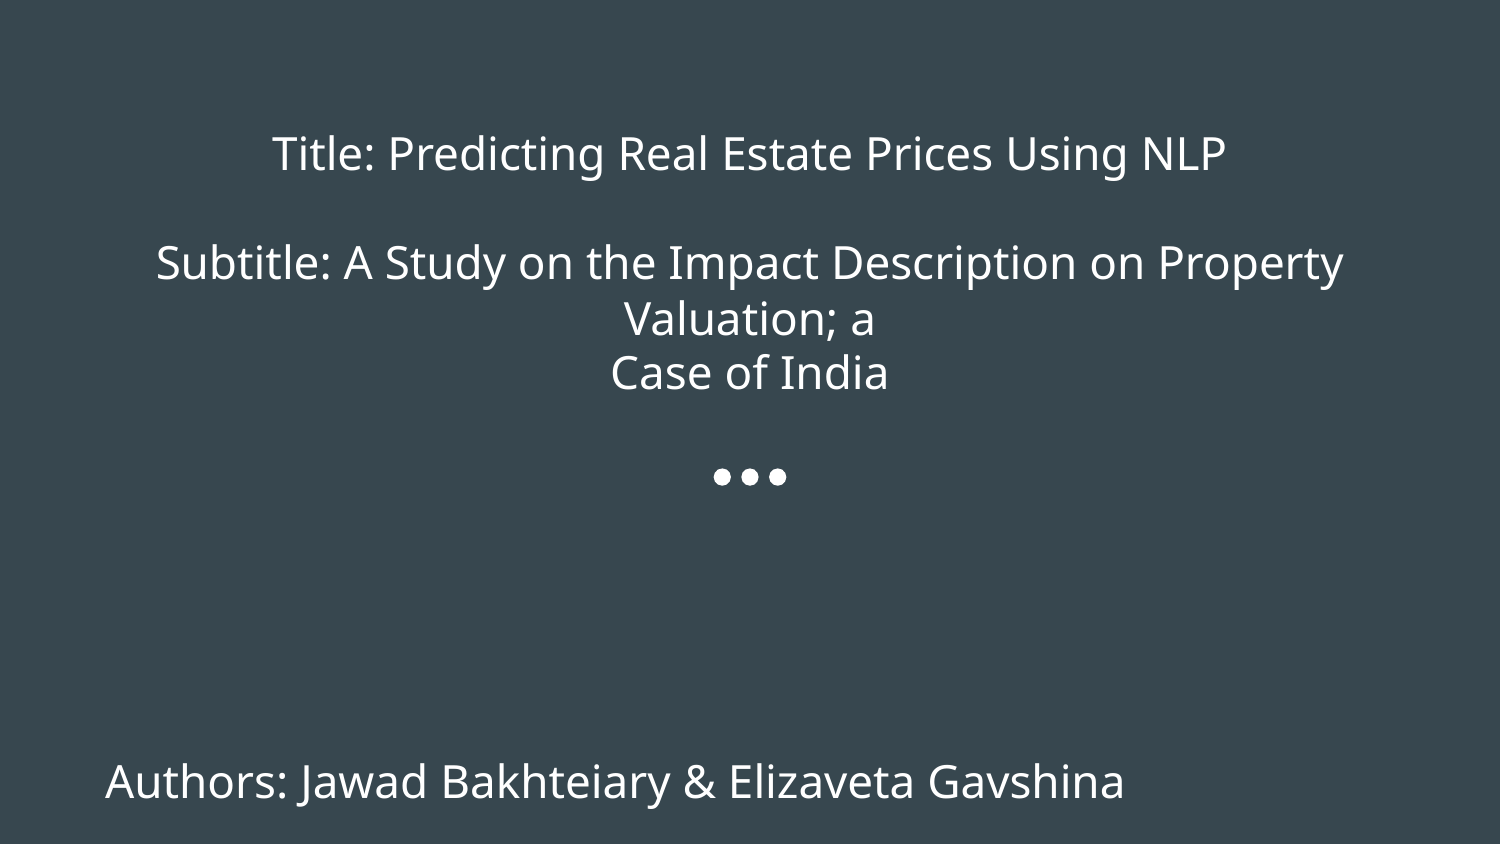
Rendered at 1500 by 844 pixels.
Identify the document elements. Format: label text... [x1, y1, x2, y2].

title Authors: Jawad Bakhteiary & Elizaveta Gavshina [0, 469, 1256, 823]
title Title: Predicting Real Estate Prices Using NLP Subtitle: A Study on the Impact Description on Property Valuation; a Case of India [110, 115, 1390, 470]
